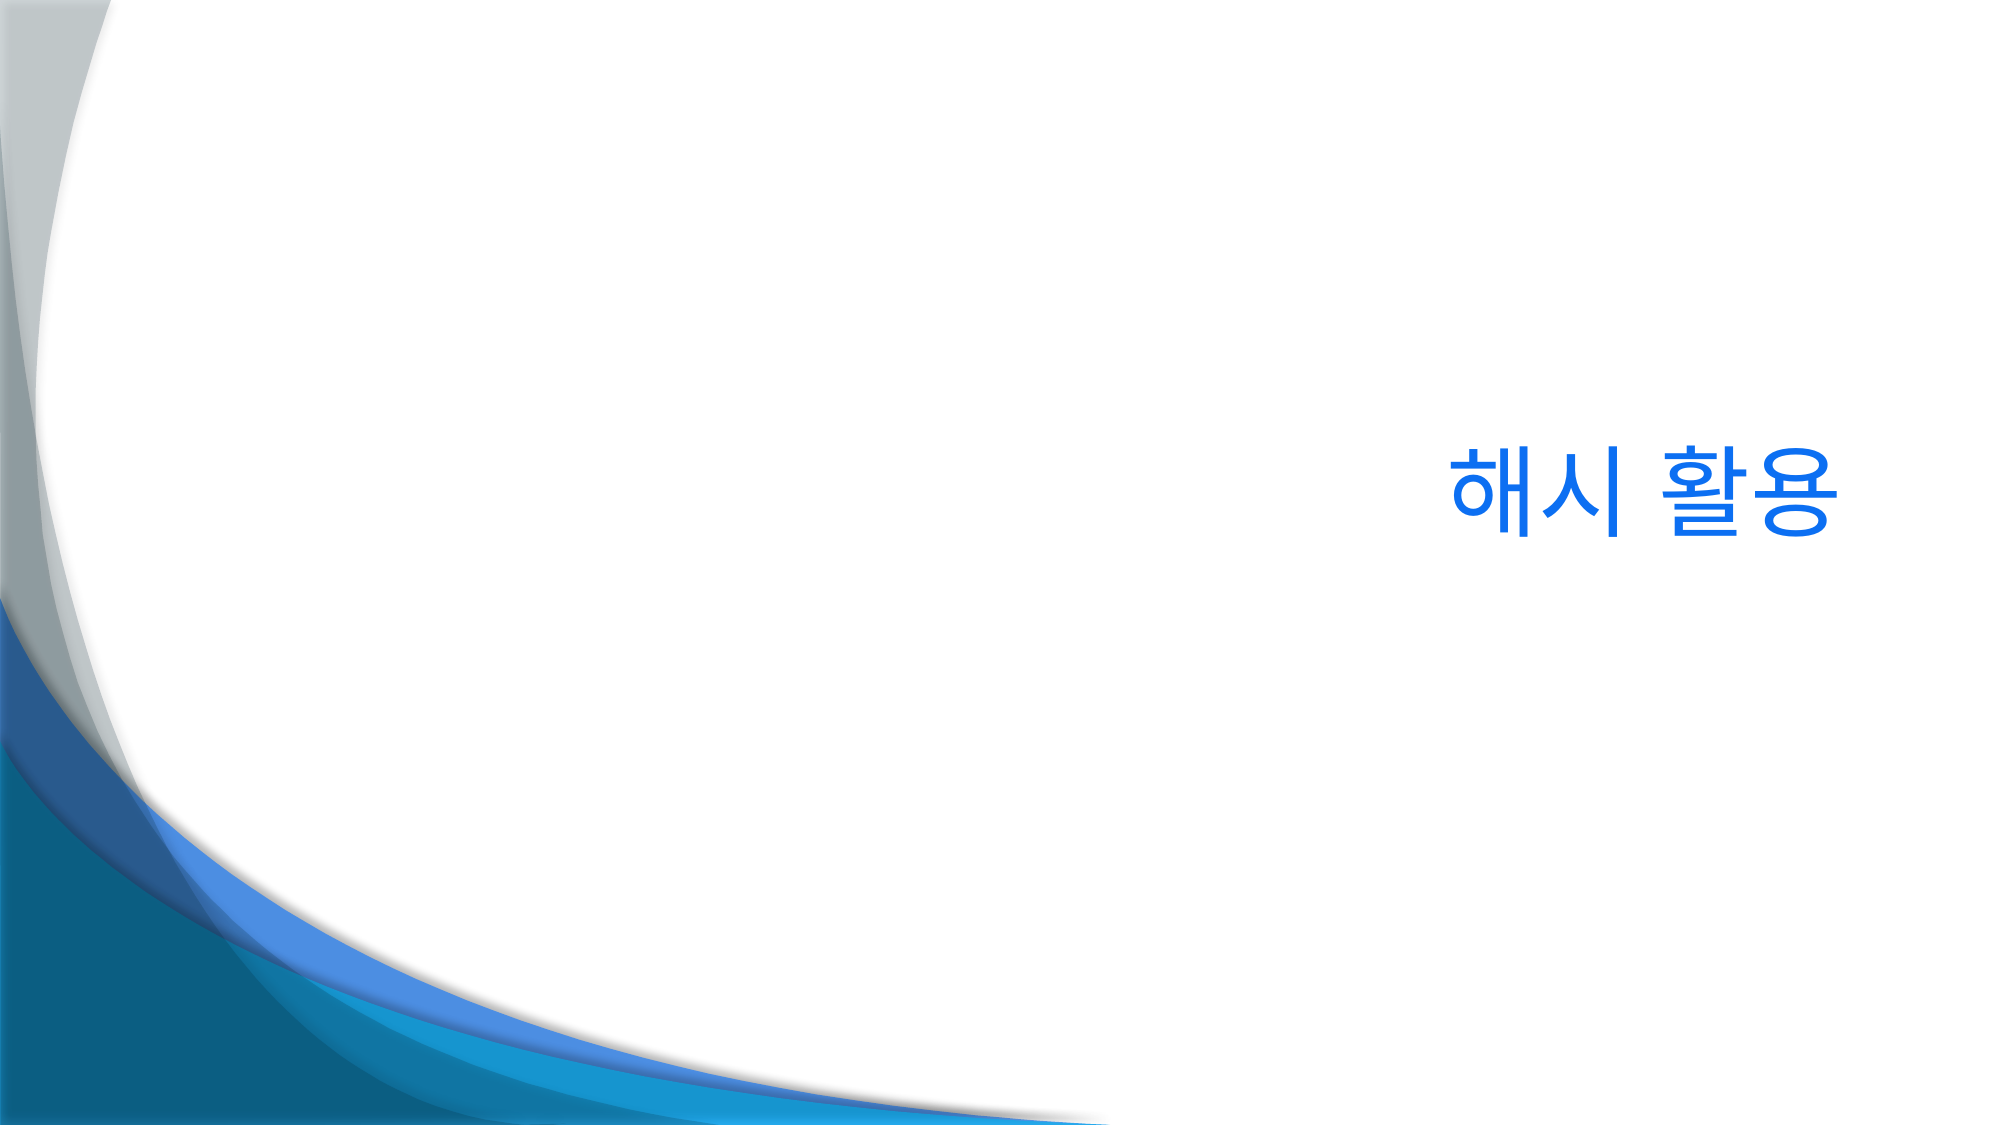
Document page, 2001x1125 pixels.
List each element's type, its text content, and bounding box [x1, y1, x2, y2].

title 해시 활용 [157, 421, 1858, 598]
